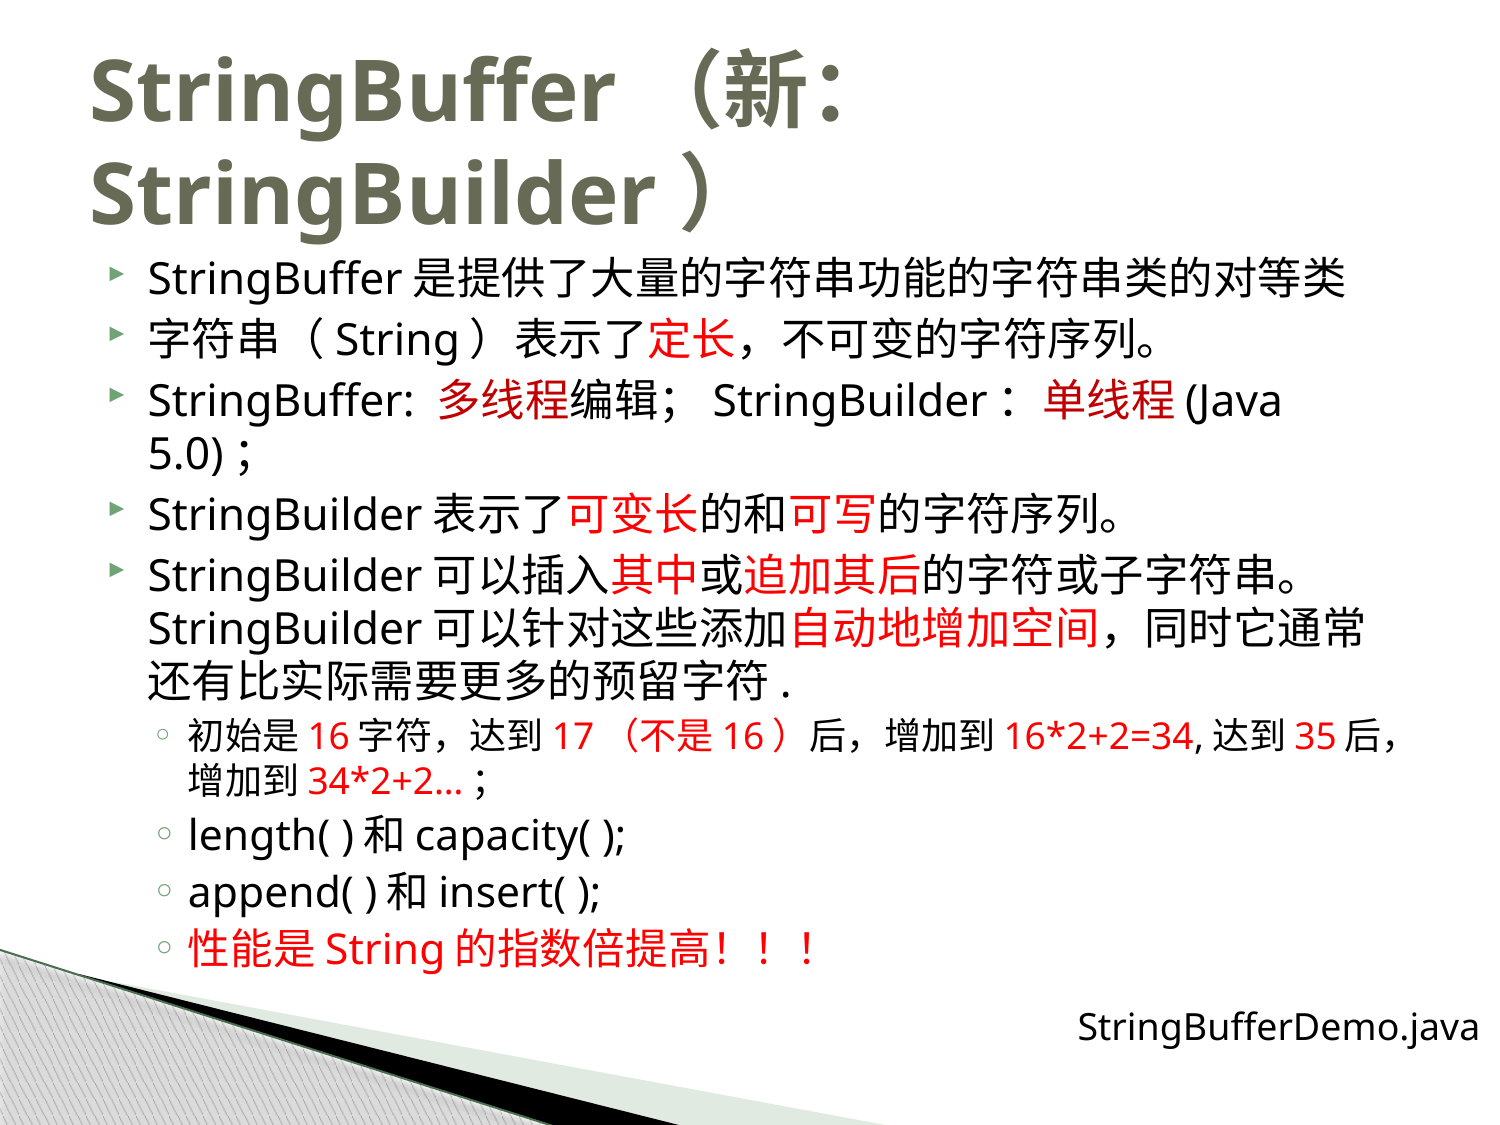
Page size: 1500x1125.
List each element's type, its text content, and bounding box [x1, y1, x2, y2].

list StringBuffer是提供了大量的字符串功能的字符串类的对等类 字符串（String）表示了定长，不可变的字符序列。 StringBuffer: 多线程编辑；StringBuilder：单线程(Java 5.0)； StringBuilder表示了可变长的和可写的字符序列。 StringBuilder可以插入其中或追加其后的字符或子字符串。 StringBuilder可以针对这些添加自动地增加空间，同时它通常还有比实际需要更多的预留字符. 初始是16字符，达到17（不是16）后，增加到16*2+2=34,达到35后，增加到34*2+2…； length( )和capacity( ); append( )和insert( ); 性能是String的指数倍提高！！！ [75, 243, 1425, 986]
text_box StringBufferDemo.java [1062, 996, 1496, 1056]
title StringBuffer（新：StringBuilder） [75, 45, 1425, 233]
